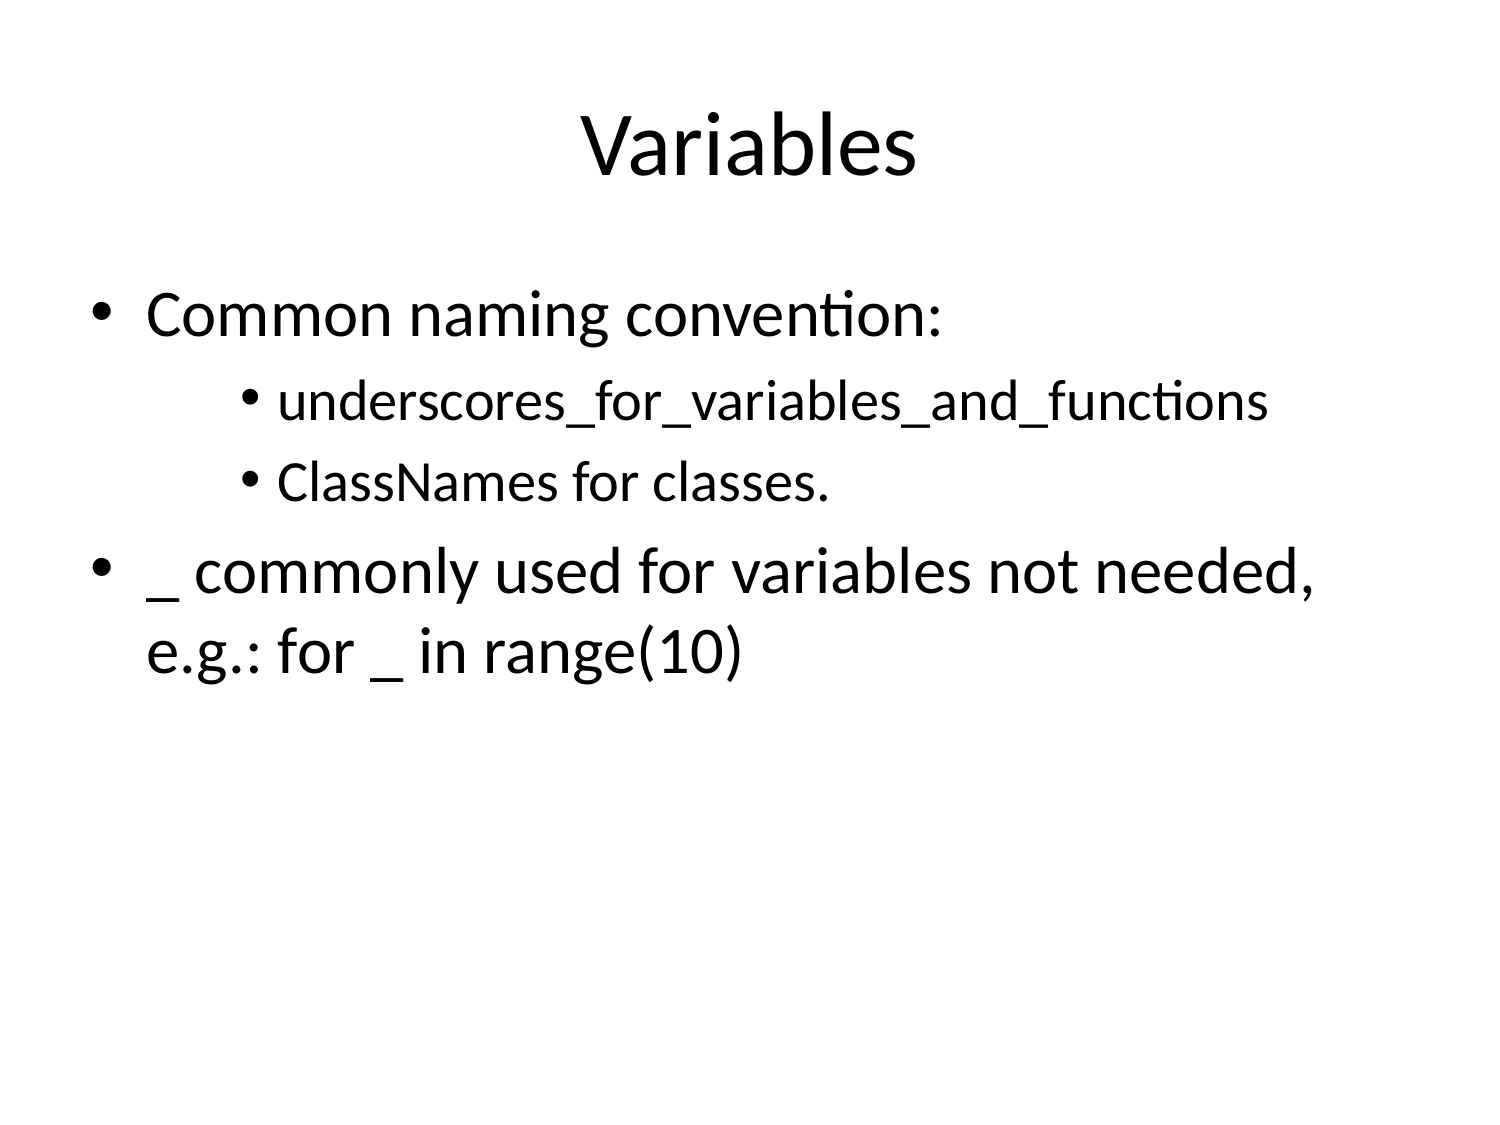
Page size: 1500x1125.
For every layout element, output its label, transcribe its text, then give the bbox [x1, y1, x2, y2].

title Variables [75, 45, 1425, 233]
list Common naming convention: underscores_for_variables_and_functions ClassNames for classes. _ commonly used for variables not needed, e.g.: for _ in range(10) [75, 262, 1425, 1005]
